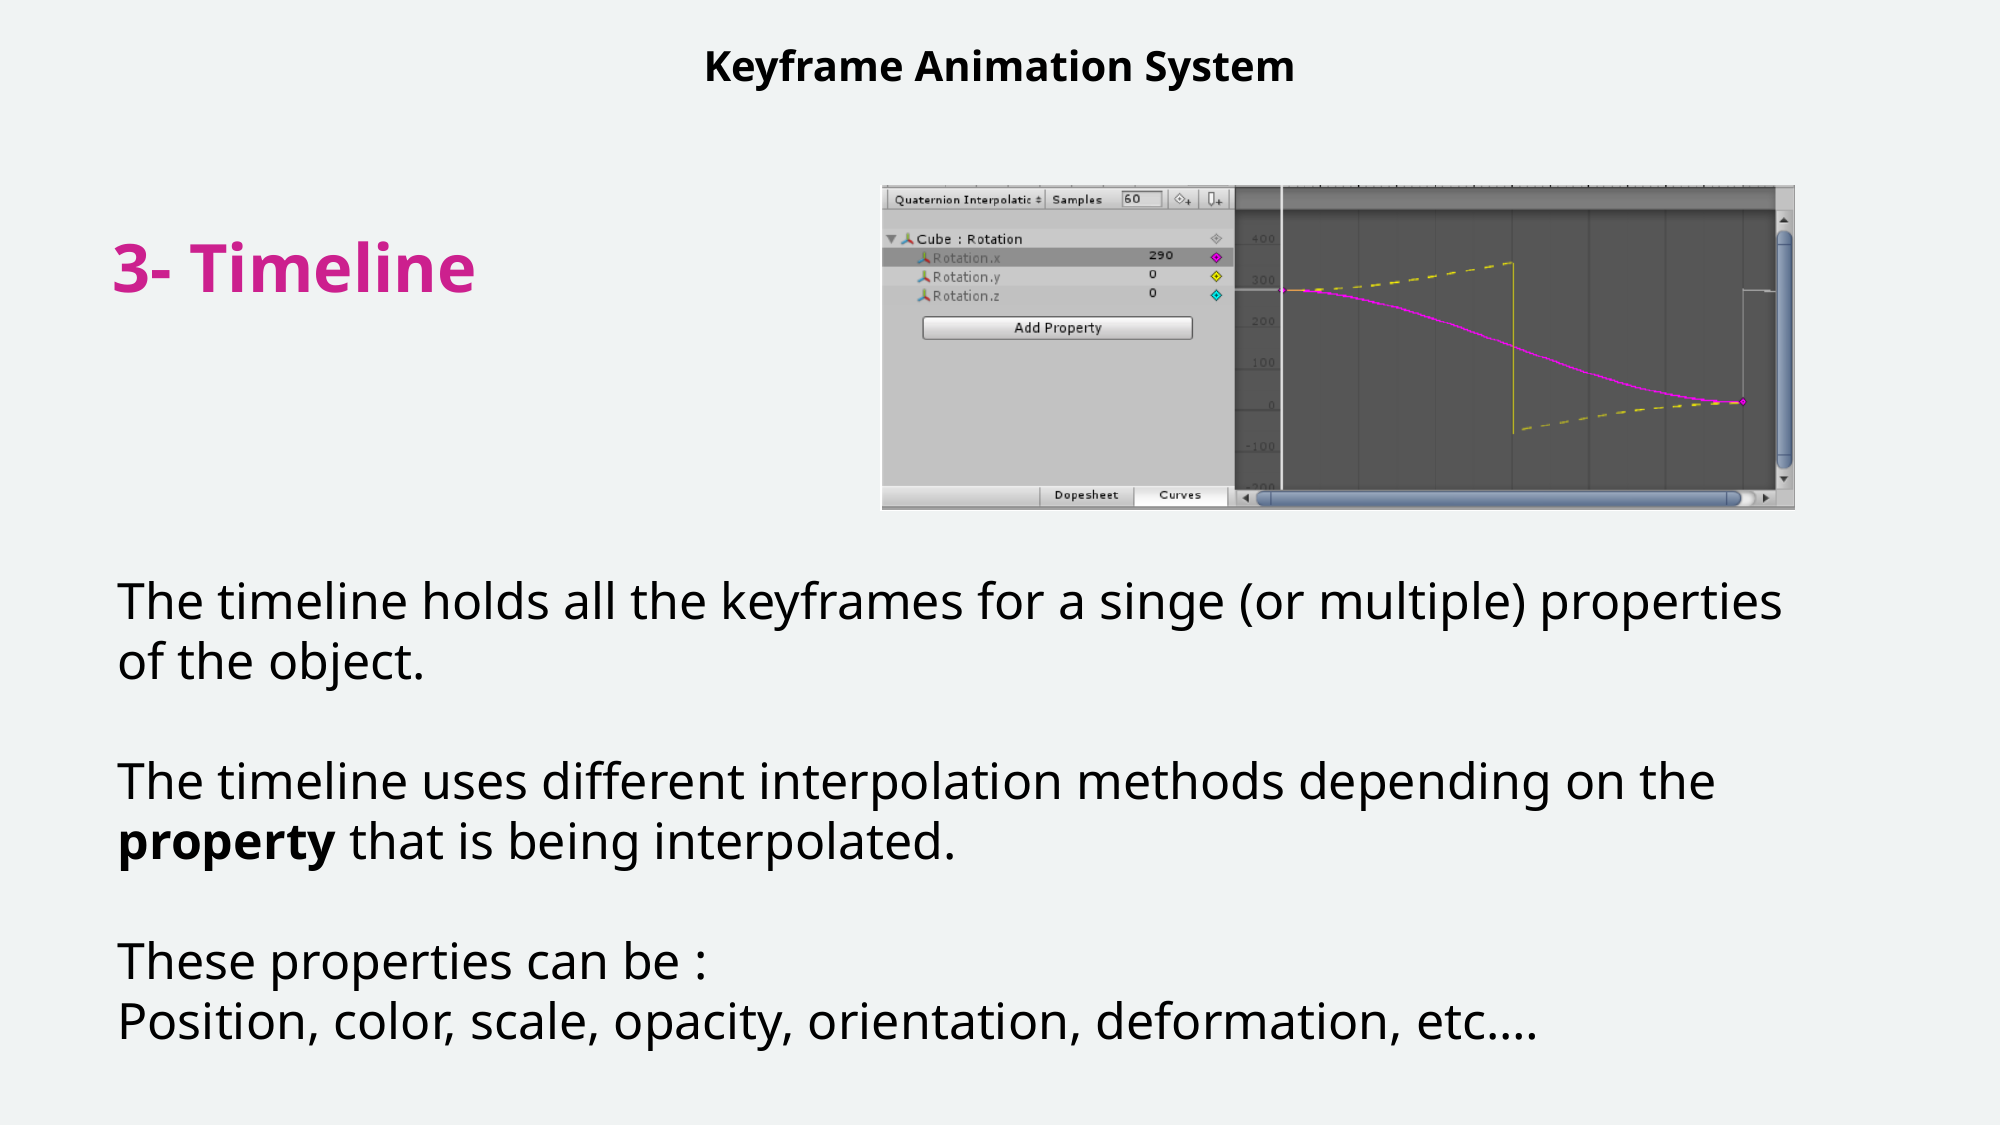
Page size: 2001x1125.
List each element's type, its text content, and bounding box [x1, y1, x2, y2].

text_box 3- Timeline [97, 218, 492, 314]
picture [880, 185, 1795, 511]
text_box Keyframe Animation System [688, 31, 1312, 97]
text_box The timeline holds all the keyframes for a singe (or multiple) properties of the object. The timeline uses different interpolation methods depending on the property that is being interpolated. These properties can be : Position, color, scale, opacity, orientation, deformation, etc.… [102, 562, 1847, 1058]
